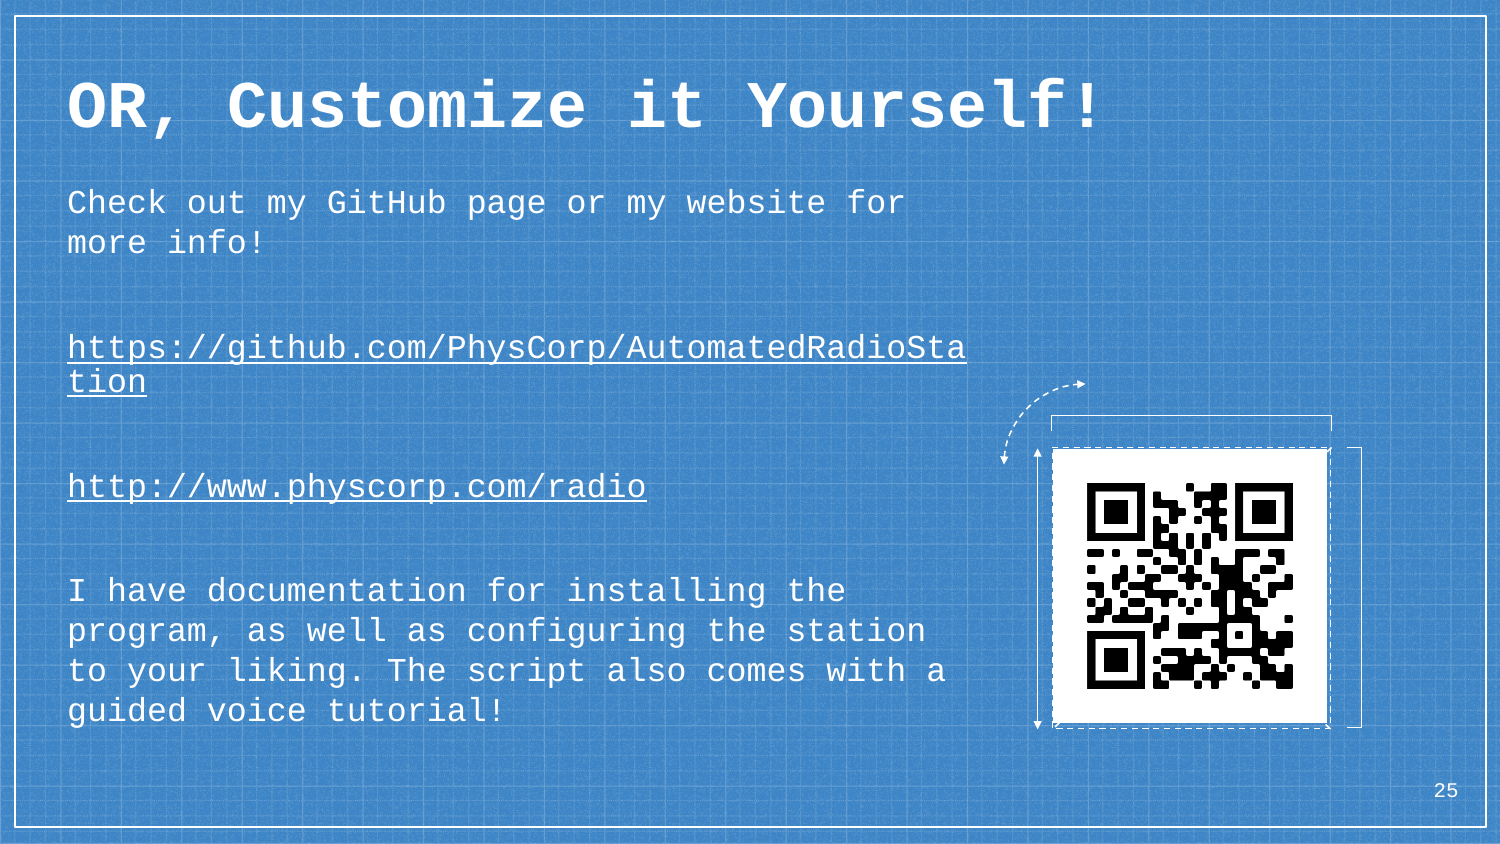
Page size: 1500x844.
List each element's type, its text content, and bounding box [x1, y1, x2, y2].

title OR, Customize it Yourself! [52, 45, 1327, 153]
picture [0, 0, 1500, 844]
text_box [1004, 382, 1362, 730]
list Check out my GitHub page or my website for more info! https://github.com/PhysCorp/AutomatedRadioStation http://www.physcorp.com/radio I have documentation for installing the program, as well as configuring the station to your liking. The script also comes with a guided voice tutorial! [52, 165, 998, 737]
slide_number ‹#› [1398, 761, 1474, 810]
